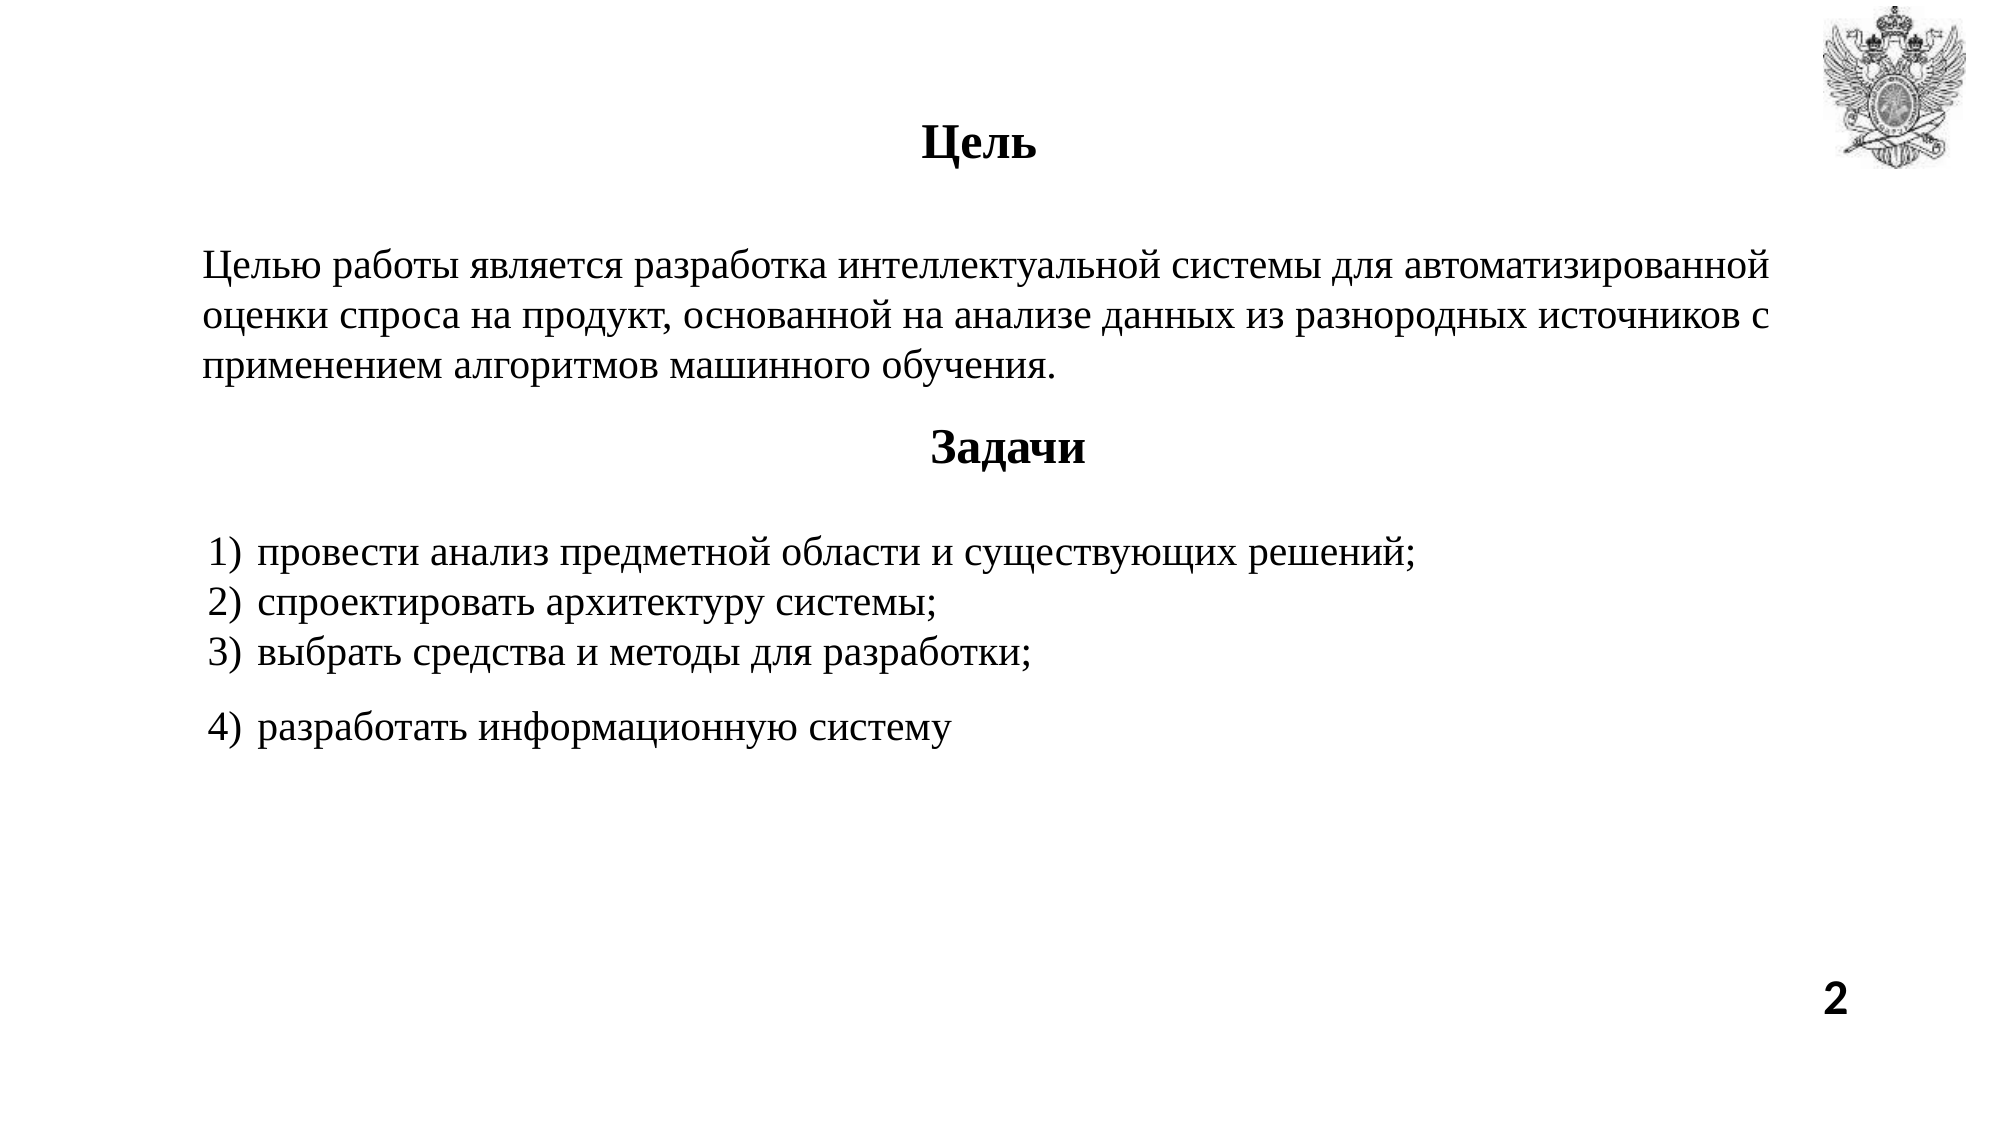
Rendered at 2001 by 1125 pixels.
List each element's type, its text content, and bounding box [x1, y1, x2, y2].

picture [1823, 6, 1966, 169]
text_box Целью работы является разработка интеллектуальной системы для автоматизированной оценки спроса на продукт, основанной на анализе данных из разнородных источников с применением алгоритмов машинного обучения. Задачи провести анализ предметной области и существующих решений; спроектировать архитектуру системы; выбрать средства и методы для разработки; разработать информационную систему [141, 212, 1870, 900]
title Цель [919, 106, 1040, 212]
slide_number 2 [1816, 974, 1855, 1125]
